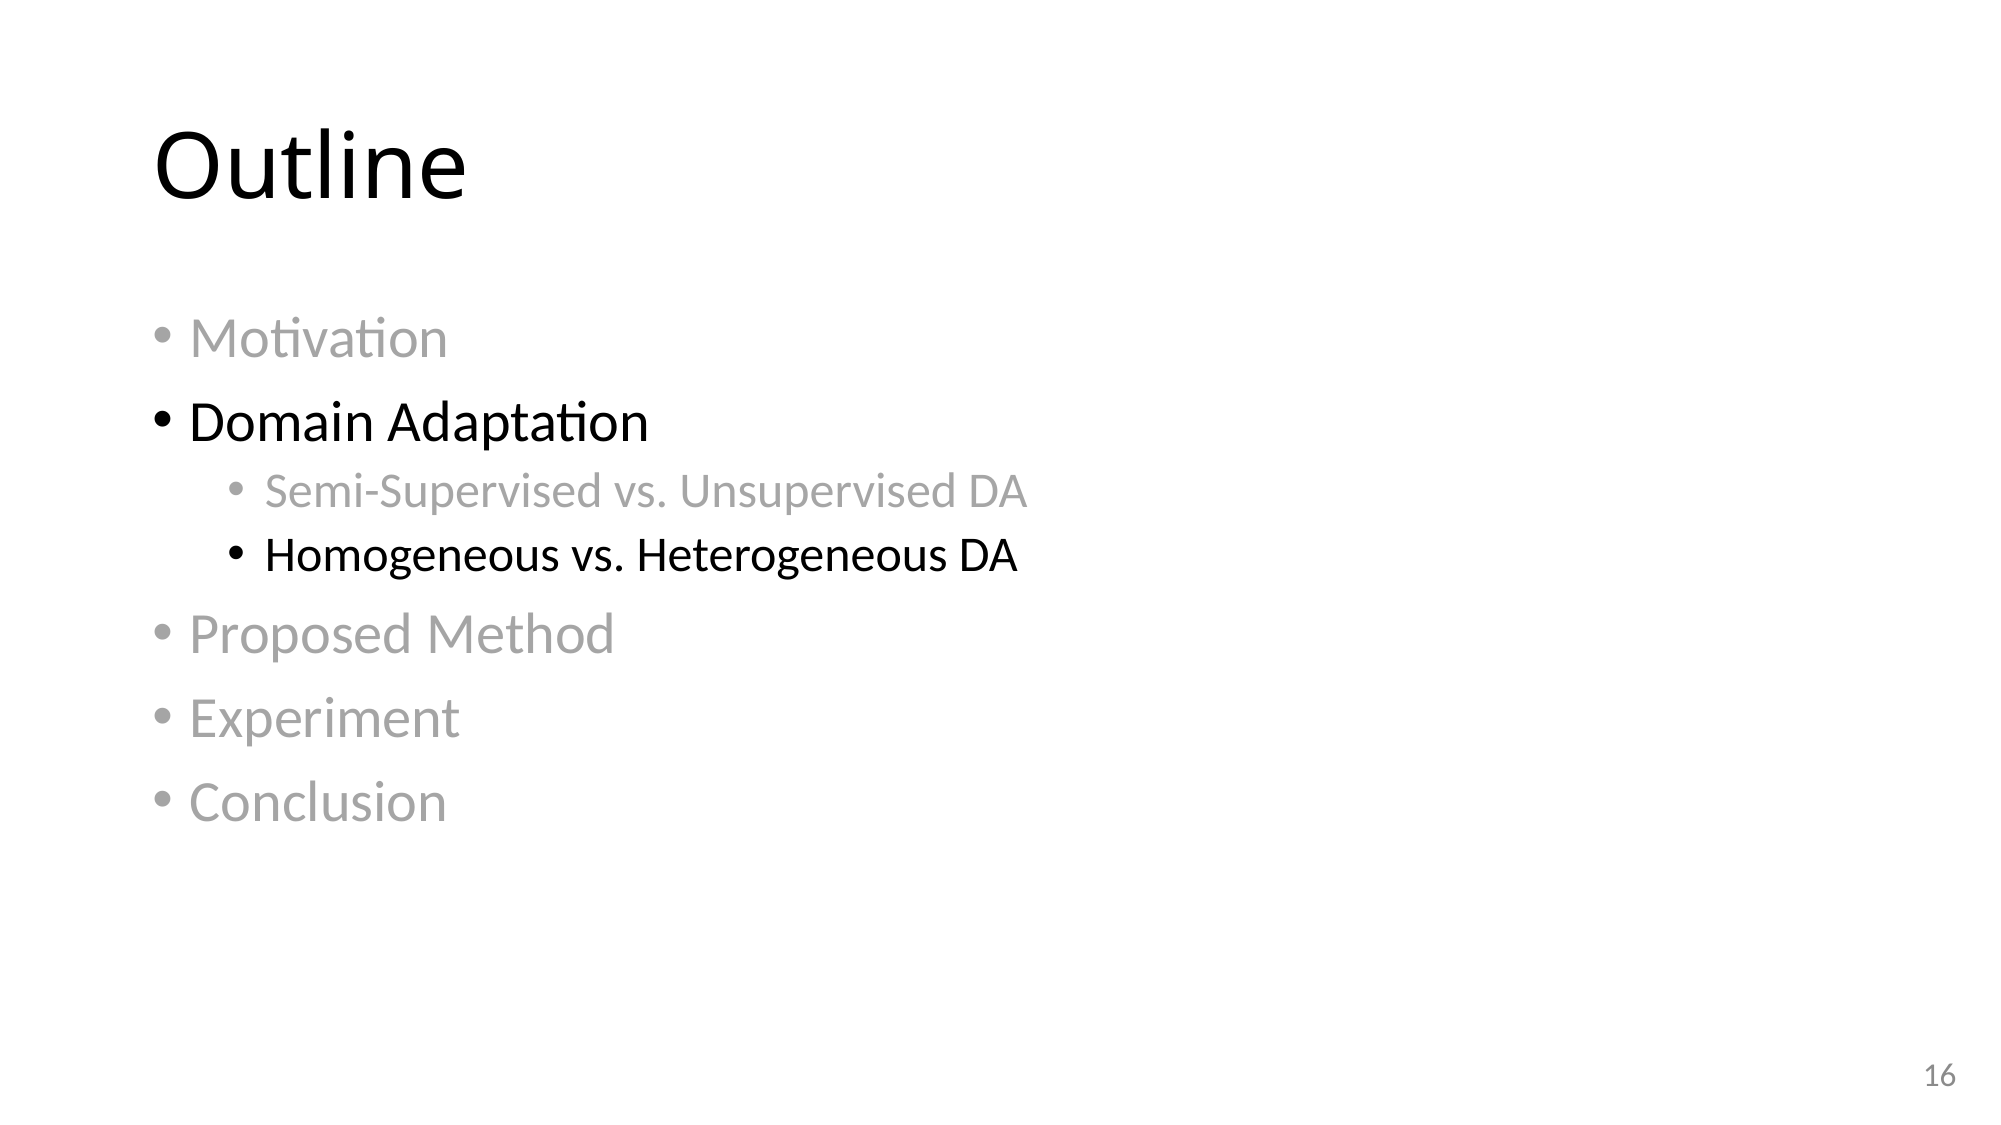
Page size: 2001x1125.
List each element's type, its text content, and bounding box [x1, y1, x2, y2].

slide_number 16 [1521, 1042, 1972, 1103]
list Motivation Domain Adaptation Semi-Supervised vs. Unsupervised DA Homogeneous vs. Heterogeneous DA Proposed Method Experiment Conclusion [137, 299, 1863, 1014]
title Outline [137, 59, 1863, 278]
